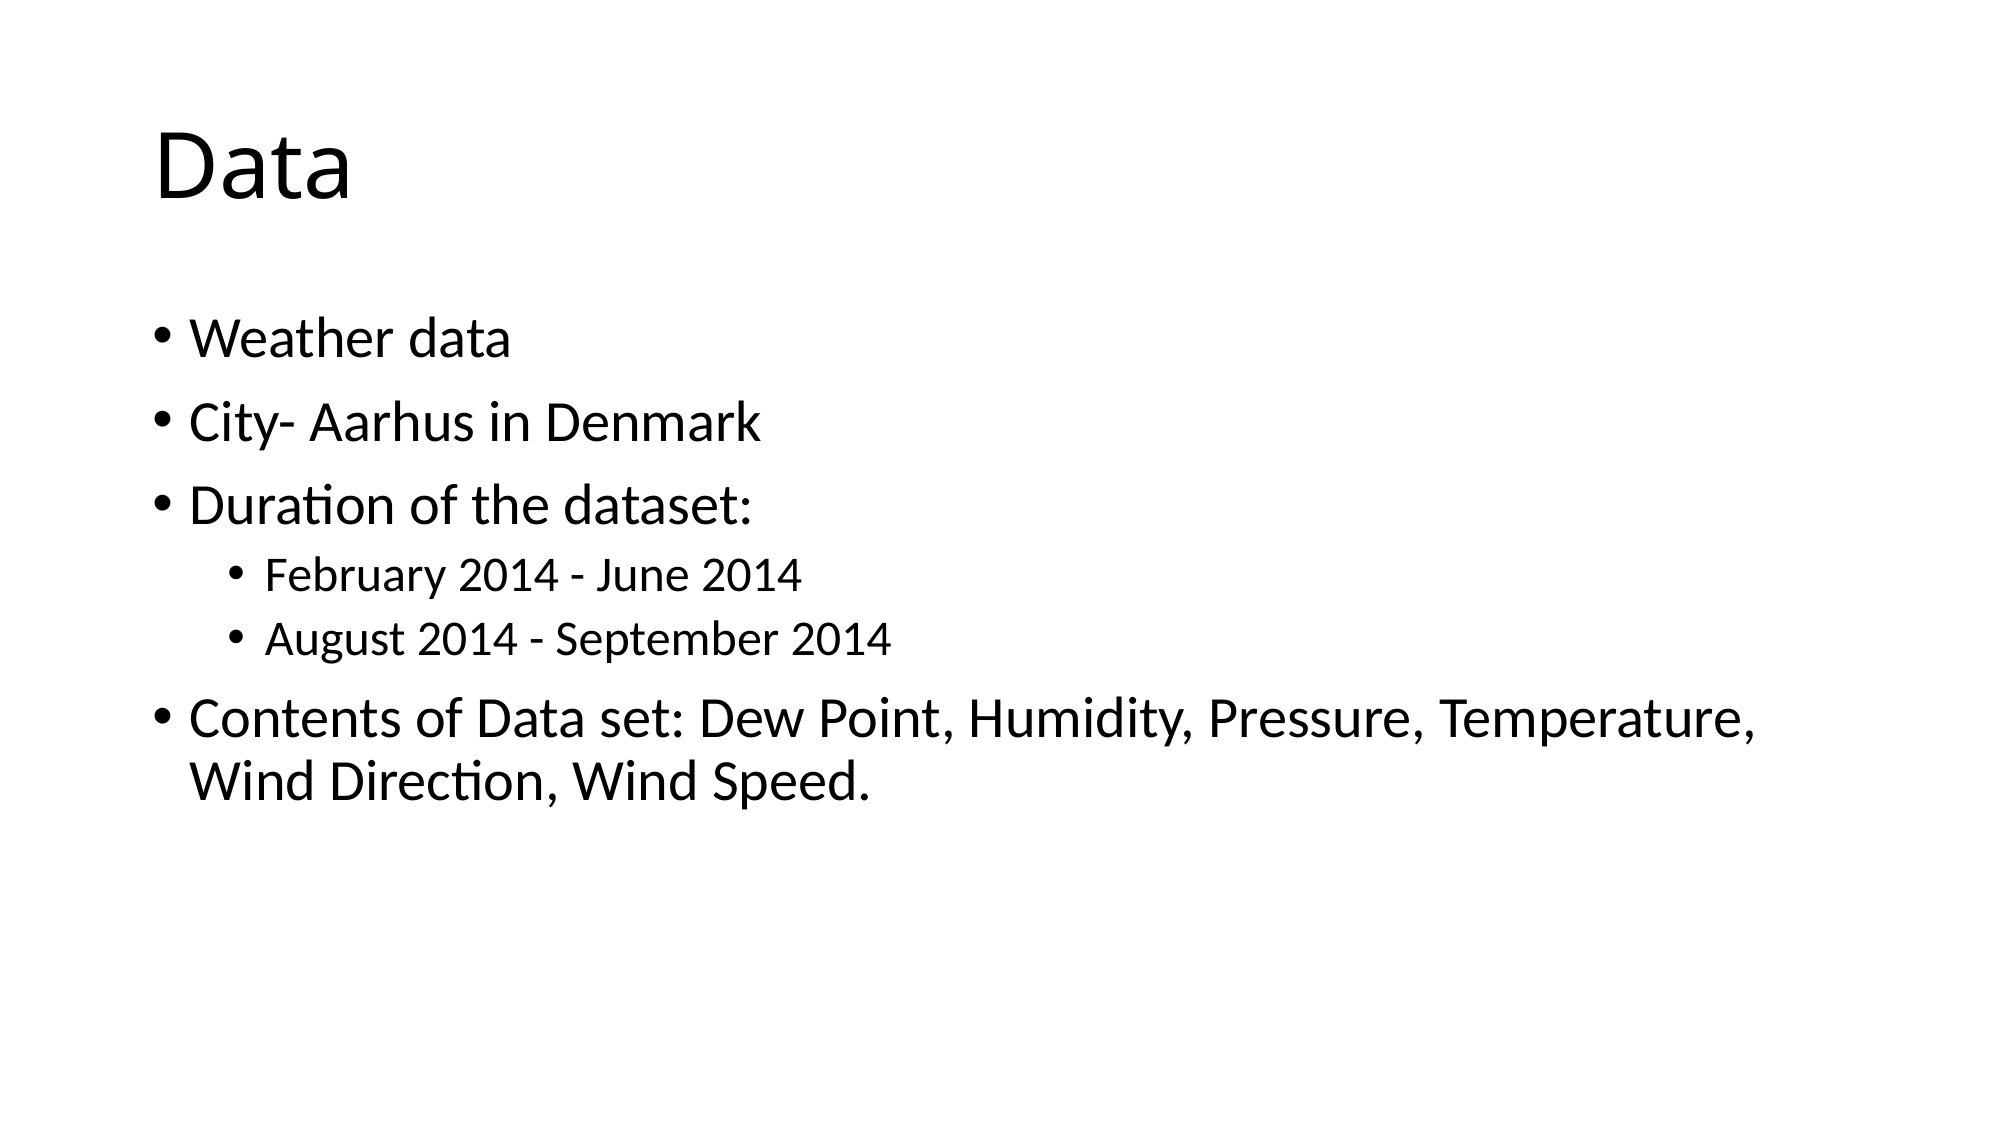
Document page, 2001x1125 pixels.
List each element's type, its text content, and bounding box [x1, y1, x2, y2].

list Weather data City- Aarhus in Denmark Duration of the dataset: February 2014 - June 2014 August 2014 - September 2014 Contents of Data set: Dew Point, Humidity, Pressure, Temperature, Wind Direction, Wind Speed. [137, 299, 1863, 1014]
title Data [137, 59, 1863, 278]
